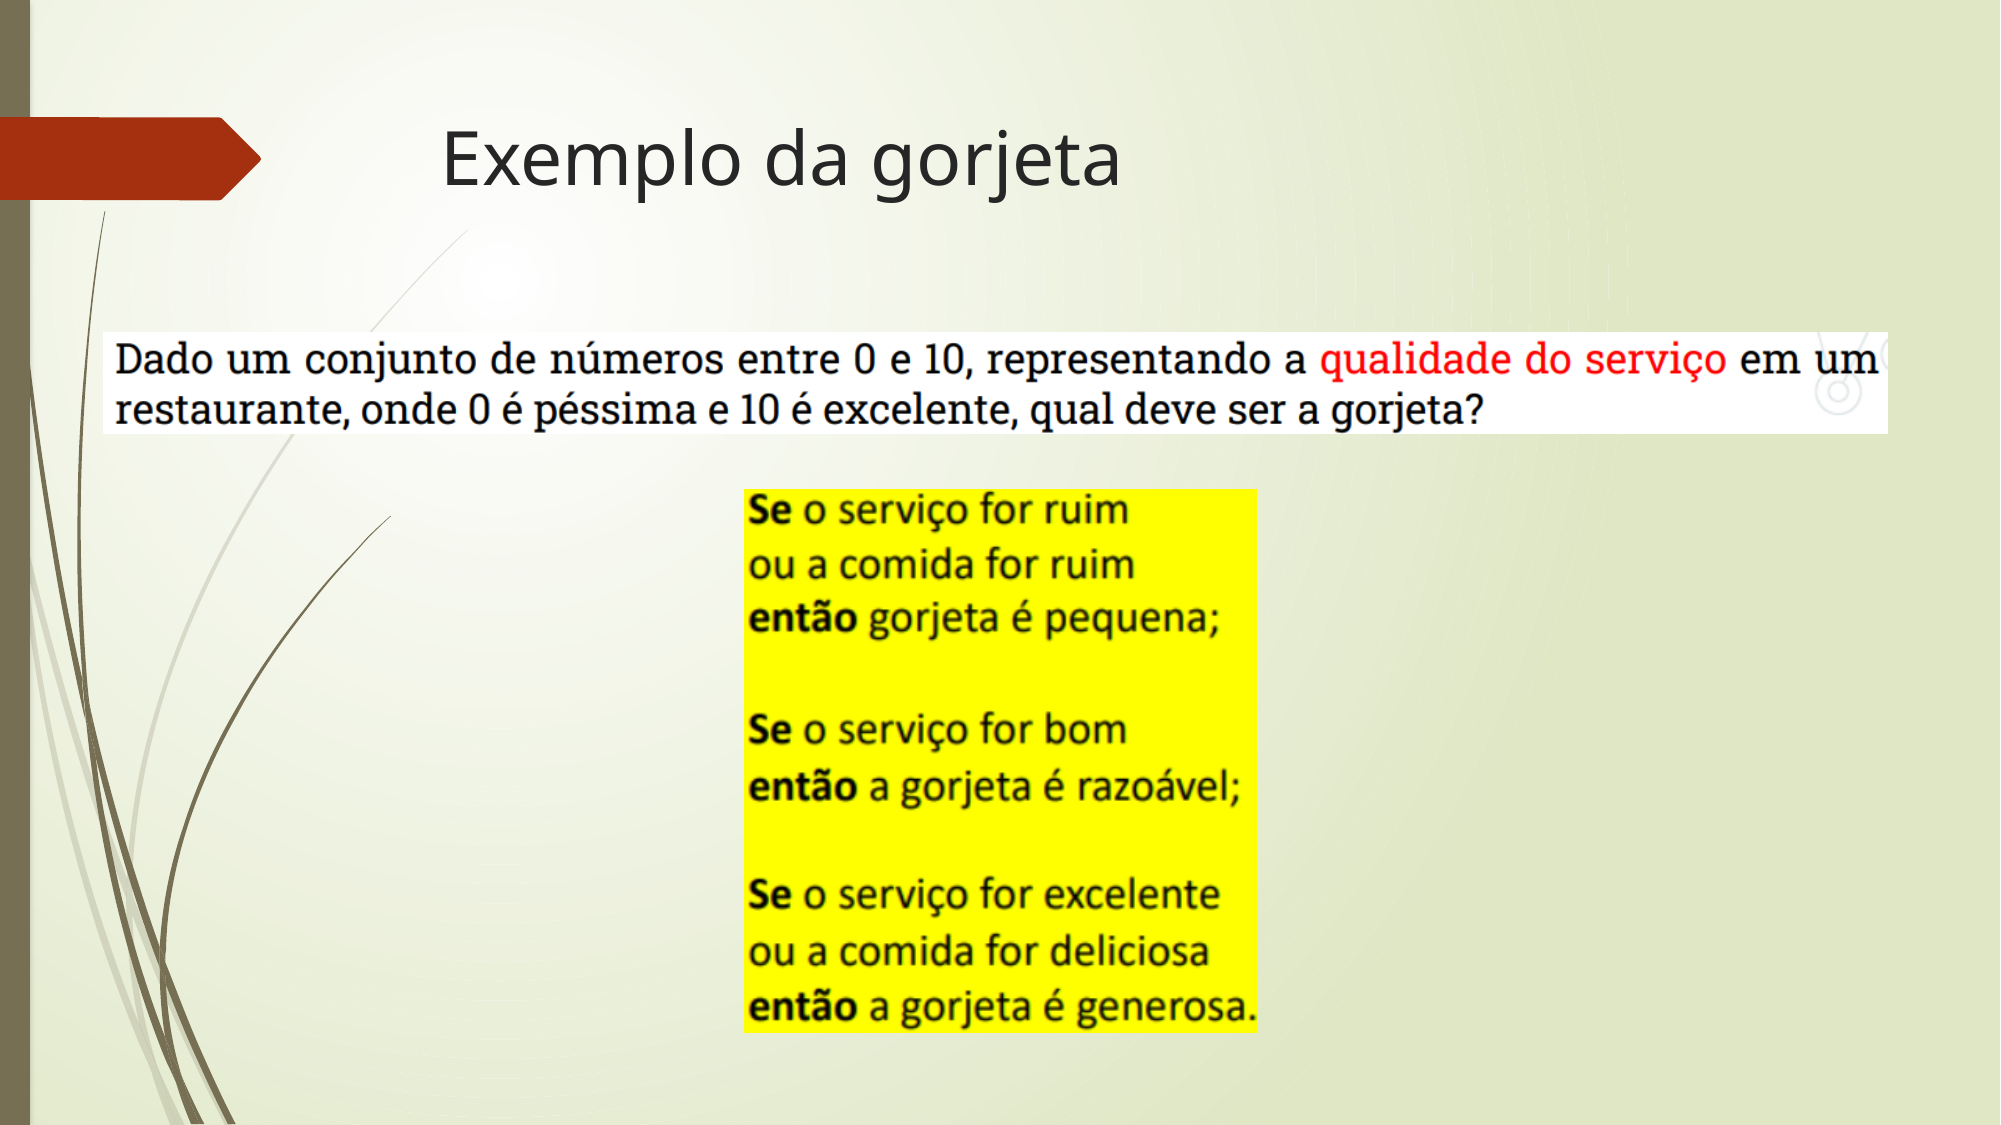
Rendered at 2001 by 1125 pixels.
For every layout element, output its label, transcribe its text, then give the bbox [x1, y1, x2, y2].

title Exemplo da gorjeta [425, 102, 1888, 313]
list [743, 489, 1257, 1033]
picture [103, 332, 1888, 434]
